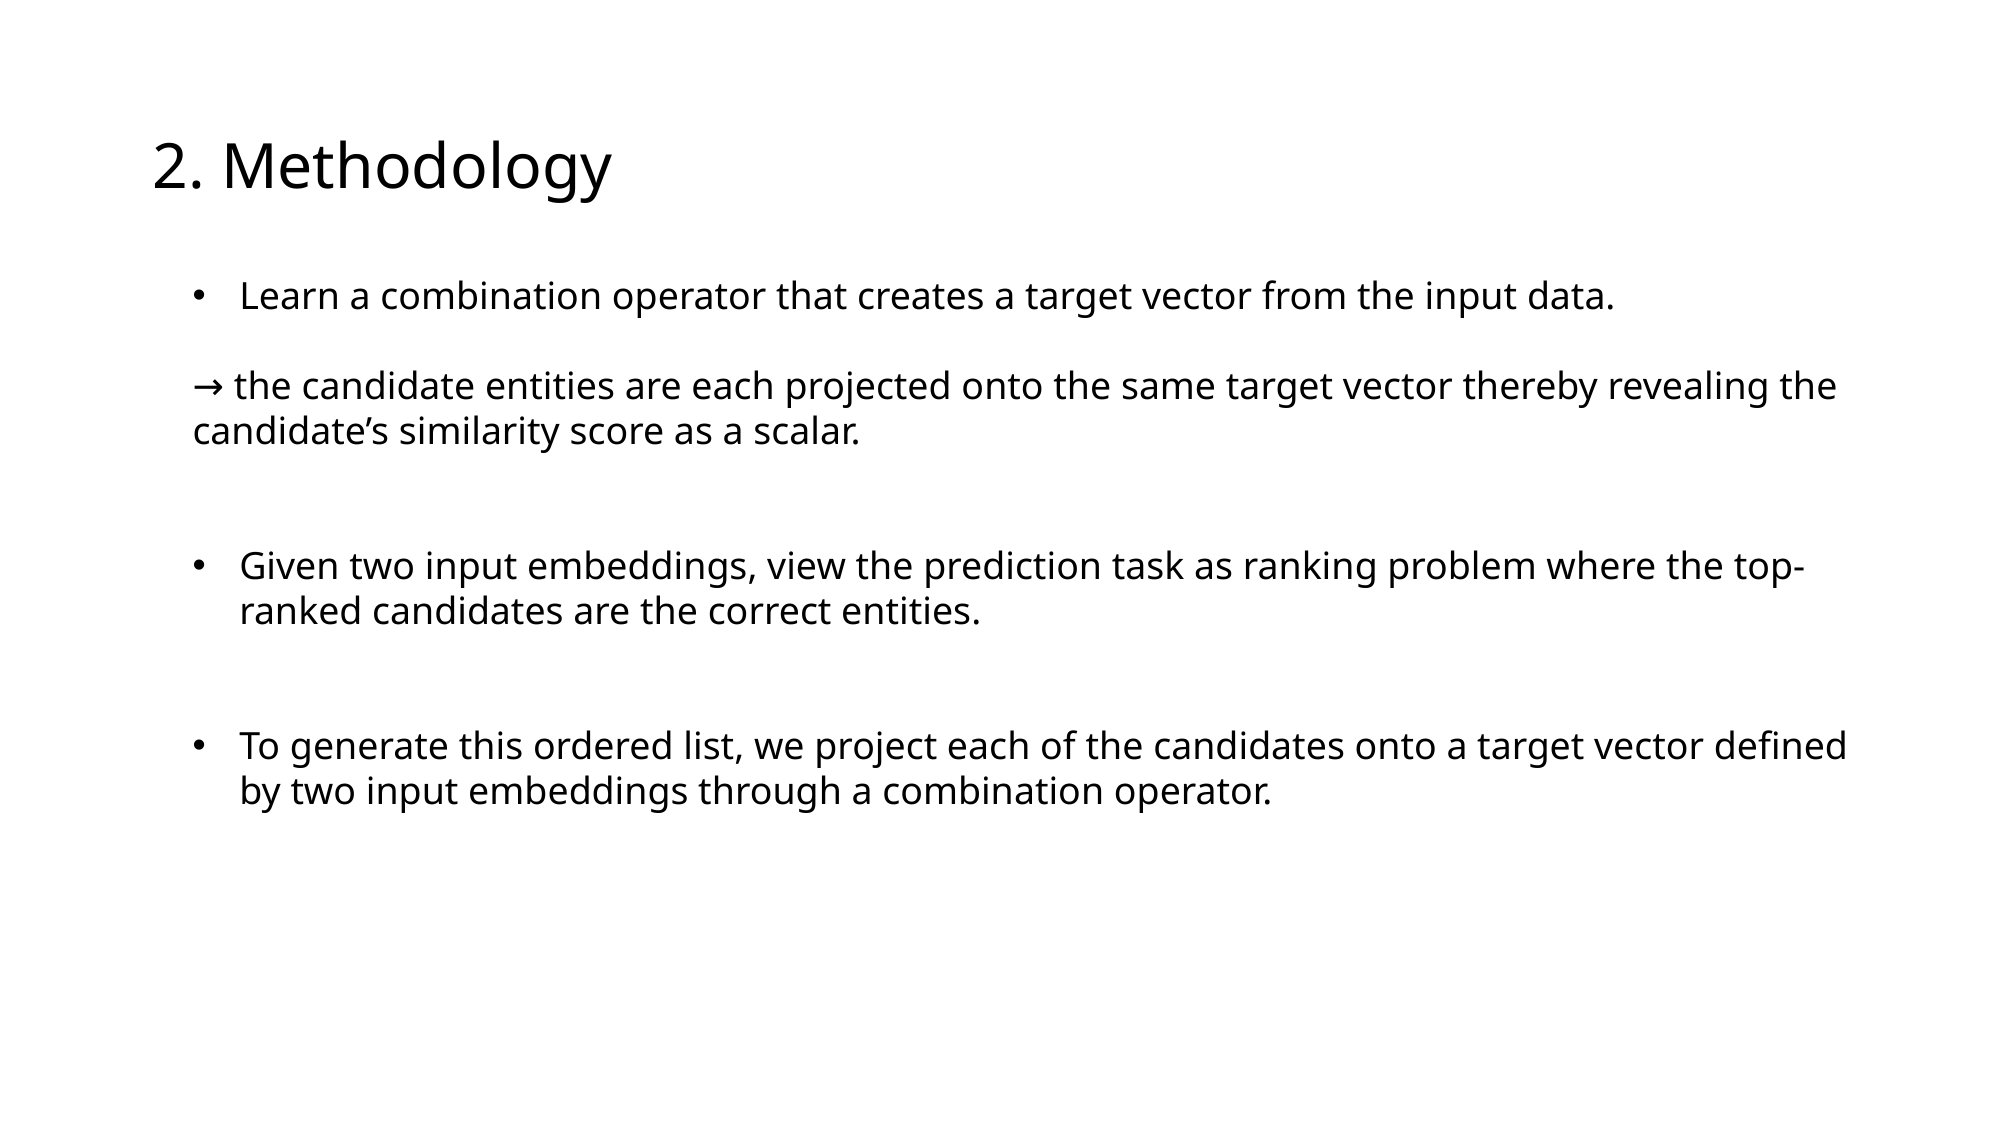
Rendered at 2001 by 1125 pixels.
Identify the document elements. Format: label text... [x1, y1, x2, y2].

text_box Learn a combination operator that creates a target vector from the input data. → the candidate entities are each projected onto the same target vector thereby revealing the candidate’s similarity score as a scalar. Given two input embeddings, view the prediction task as ranking problem where the top-ranked candidates are the correct entities. To generate this ordered list, we project each of the candidates onto a target vector defined by two input embeddings through a combination operator. [177, 265, 1896, 1000]
title 2. Methodology [137, 59, 1863, 278]
